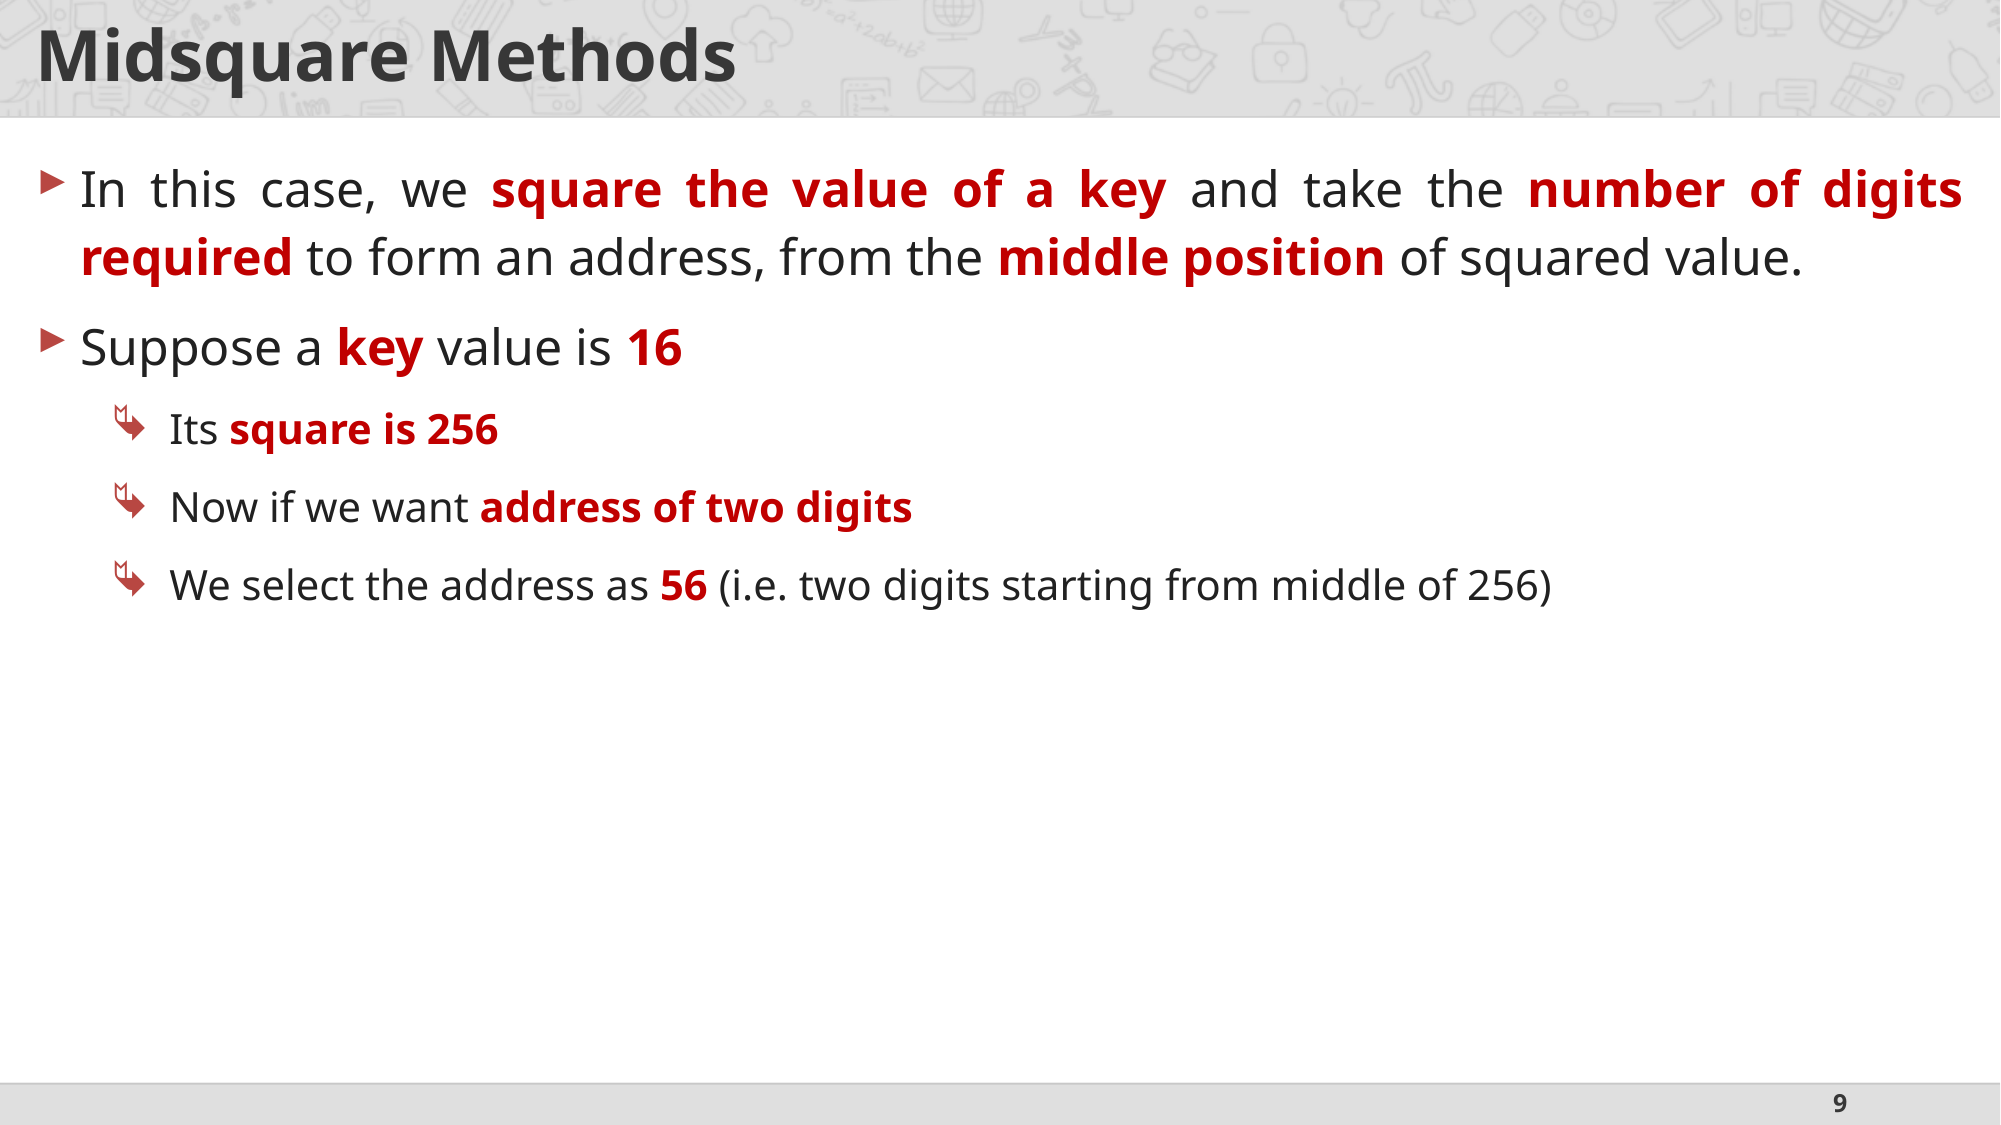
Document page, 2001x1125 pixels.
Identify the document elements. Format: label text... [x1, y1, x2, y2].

list In this case, we square the value of a key and take the number of digits required to form an address, from the middle position of squared value. Suppose a key value is 16 Its square is 256 Now if we want address of two digits We select the address as 56 (i.e. two digits starting from middle of 256) [21, 141, 1979, 1059]
title Midsquare Methods [0, 0, 2000, 117]
